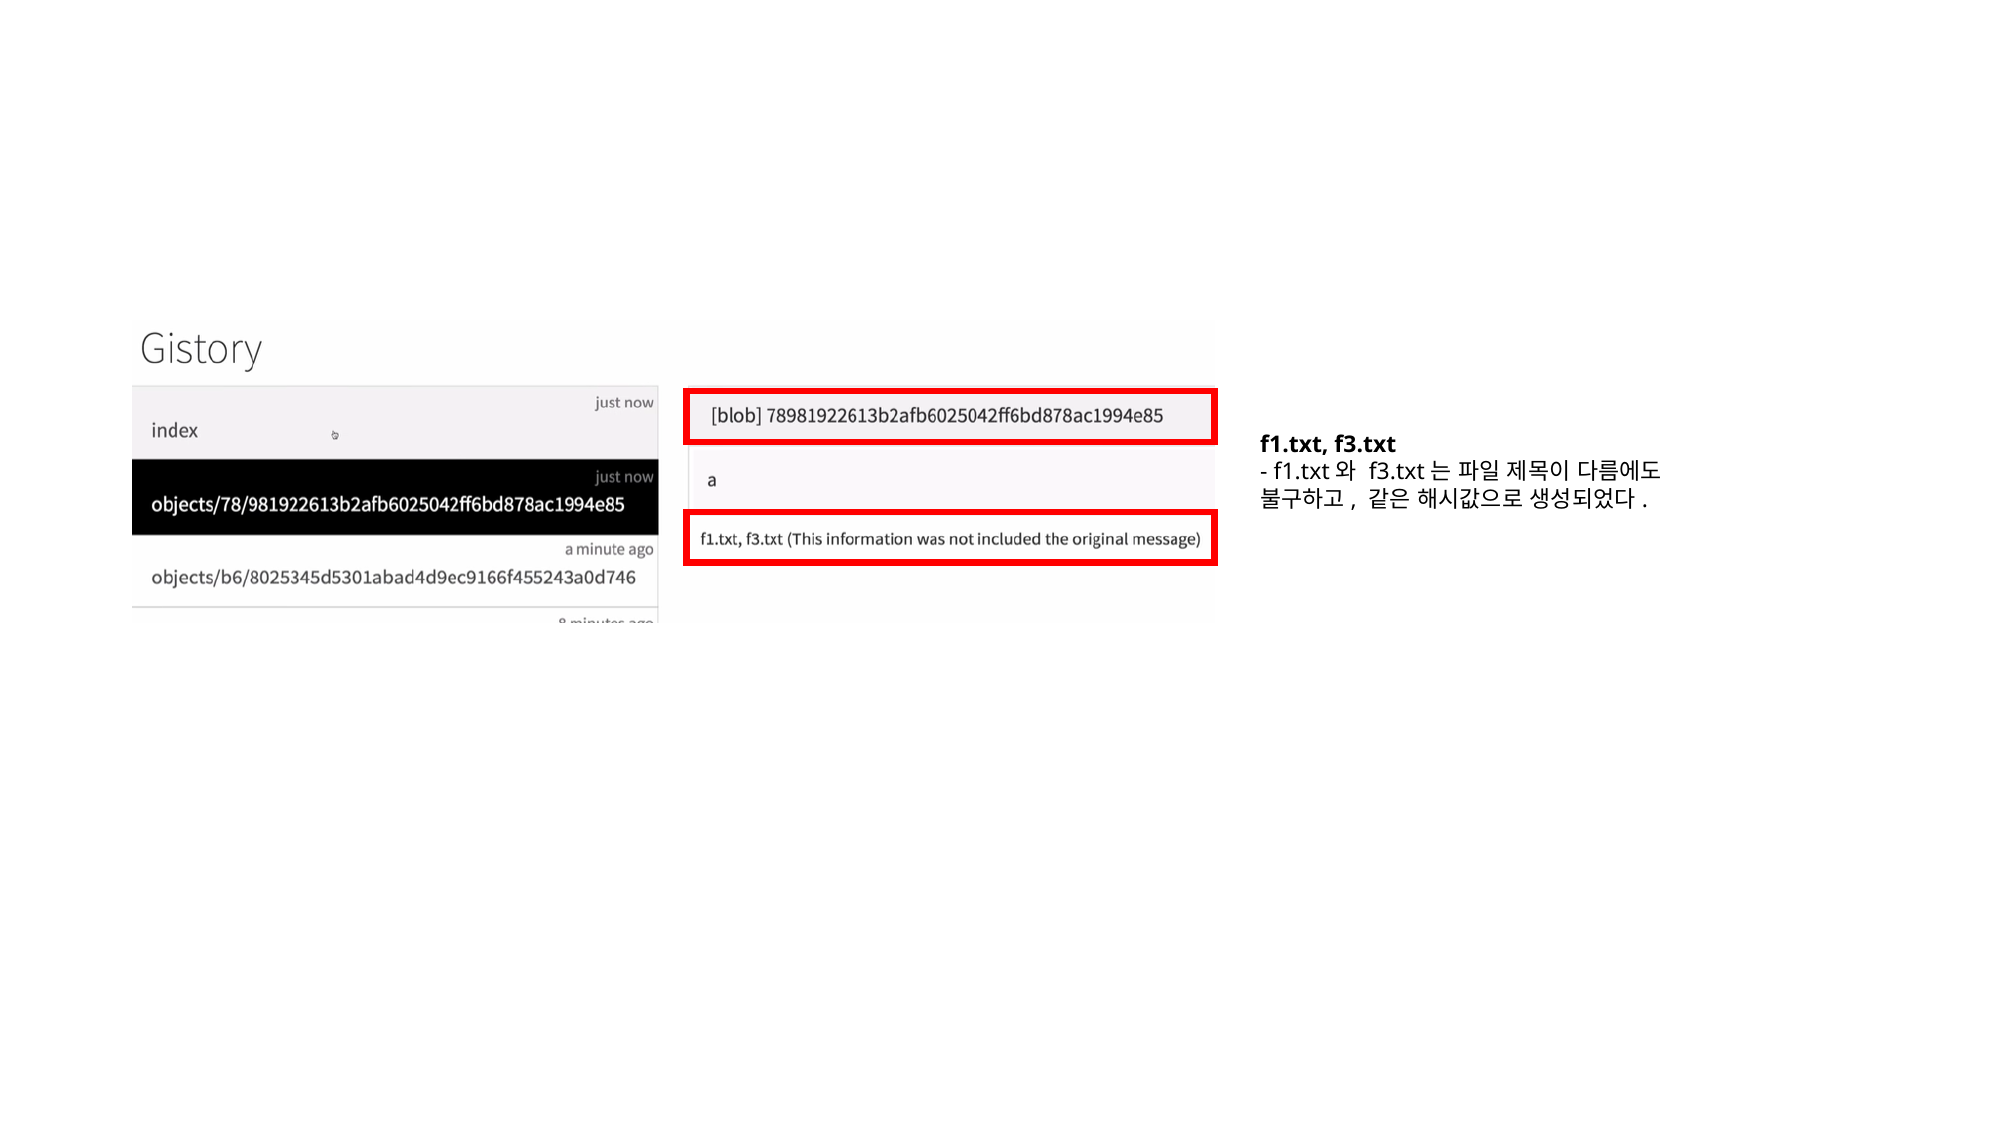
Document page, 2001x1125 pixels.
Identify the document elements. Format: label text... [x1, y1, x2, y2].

picture [132, 320, 1215, 623]
text_box f1.txt, f3.txt - f1.txt와 f3.txt는 파일 제목이 다름에도 불구하고, 같은 해시값으로 생성되었다. [1245, 422, 1715, 520]
